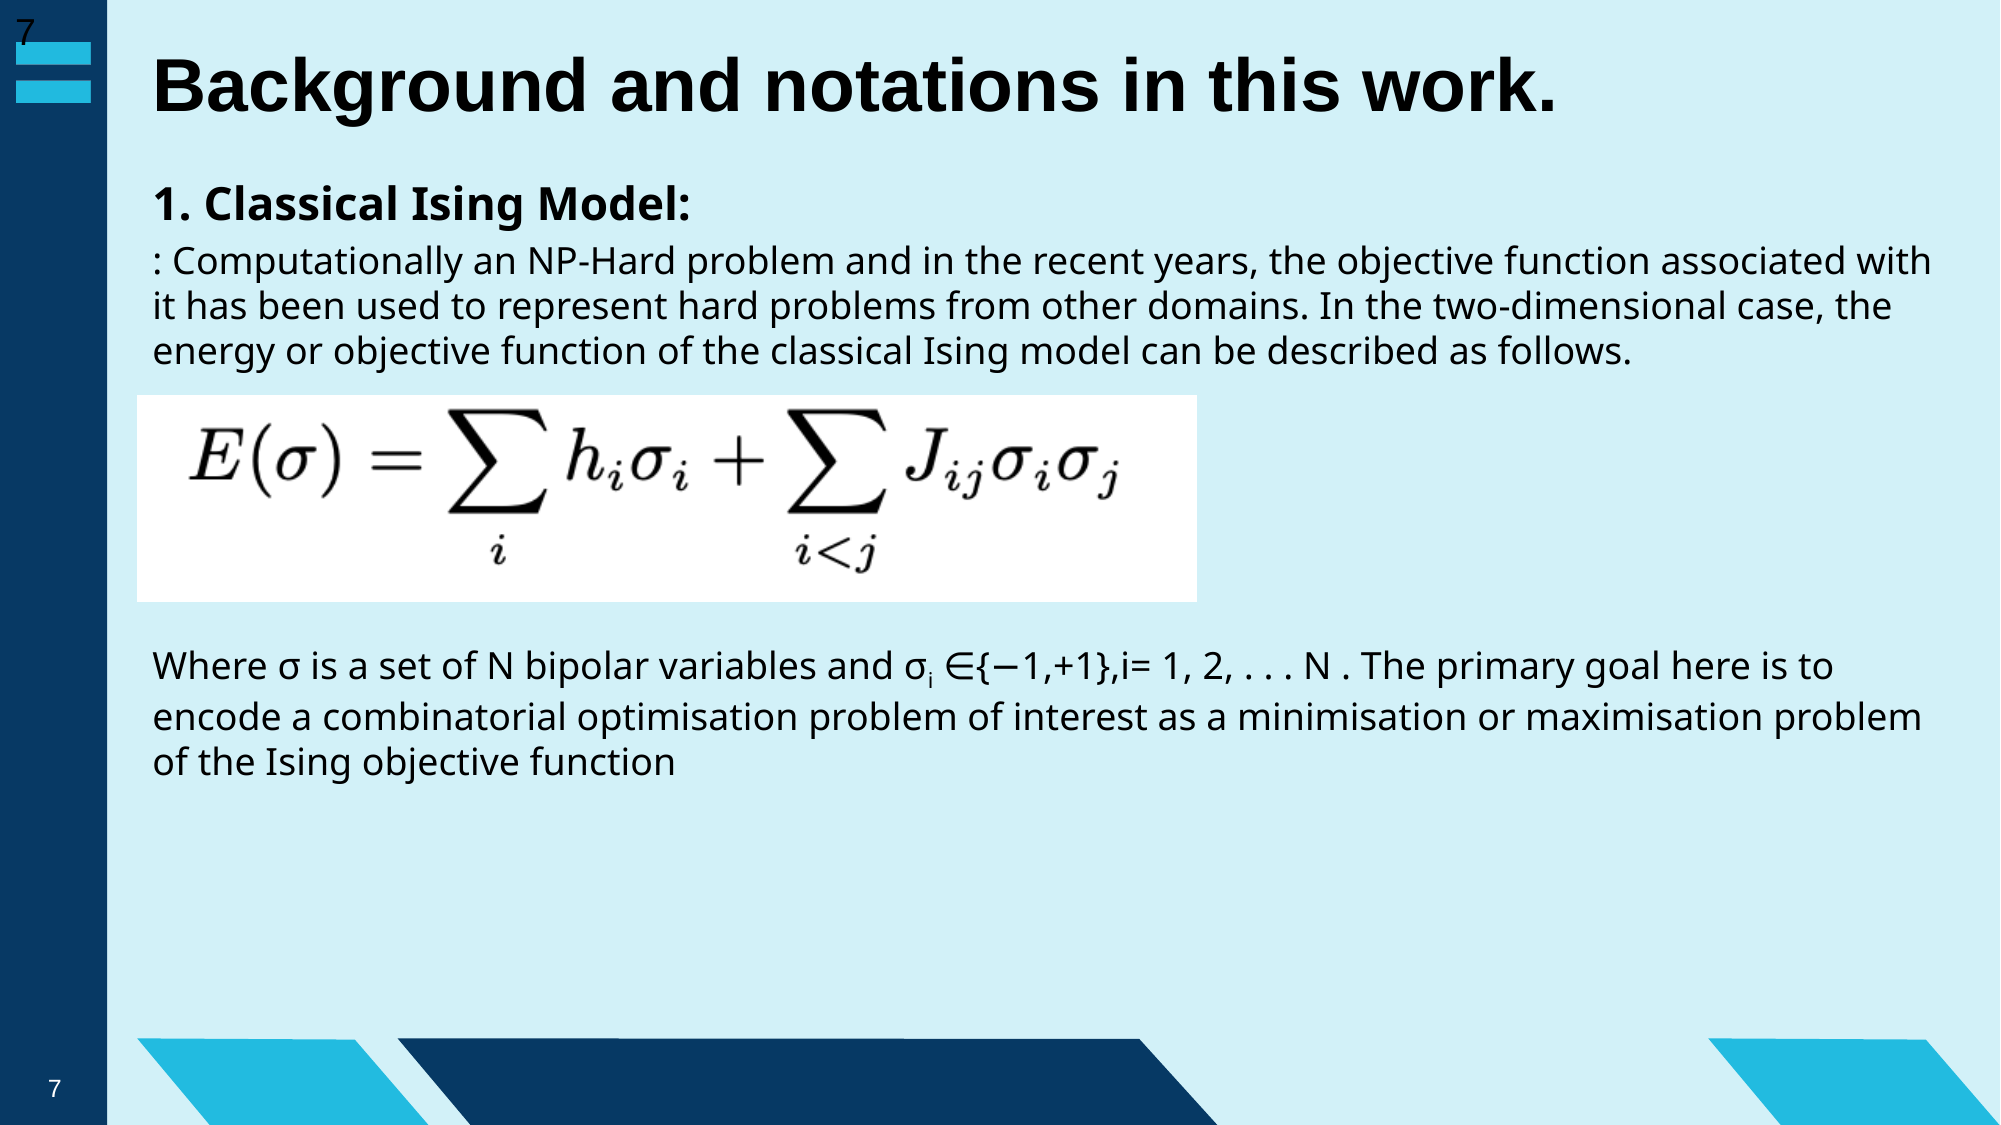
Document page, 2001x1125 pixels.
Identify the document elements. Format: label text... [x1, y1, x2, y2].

list 1. Classical Ising Model: : Computationally an NP-Hard problem and in the recent years, the objective function associated with it has been used to represent hard problems from other domains. In the two-dimensional case, the energy or objective function of the classical Ising model can be described as follows. Where σ is a set of N bipolar variables and σi ∈{−1,+1},i= 1, 2, . . . N . The primary goal here is to encode a combinatorial optimisation problem of interest as a minimisation or maximisation problem of the Ising objective function [137, 166, 1964, 1014]
slide_number ‹#› [0, 0, 493, 493]
title Background and notations in this work. [493, 29, 1686, 132]
picture [137, 394, 1198, 602]
